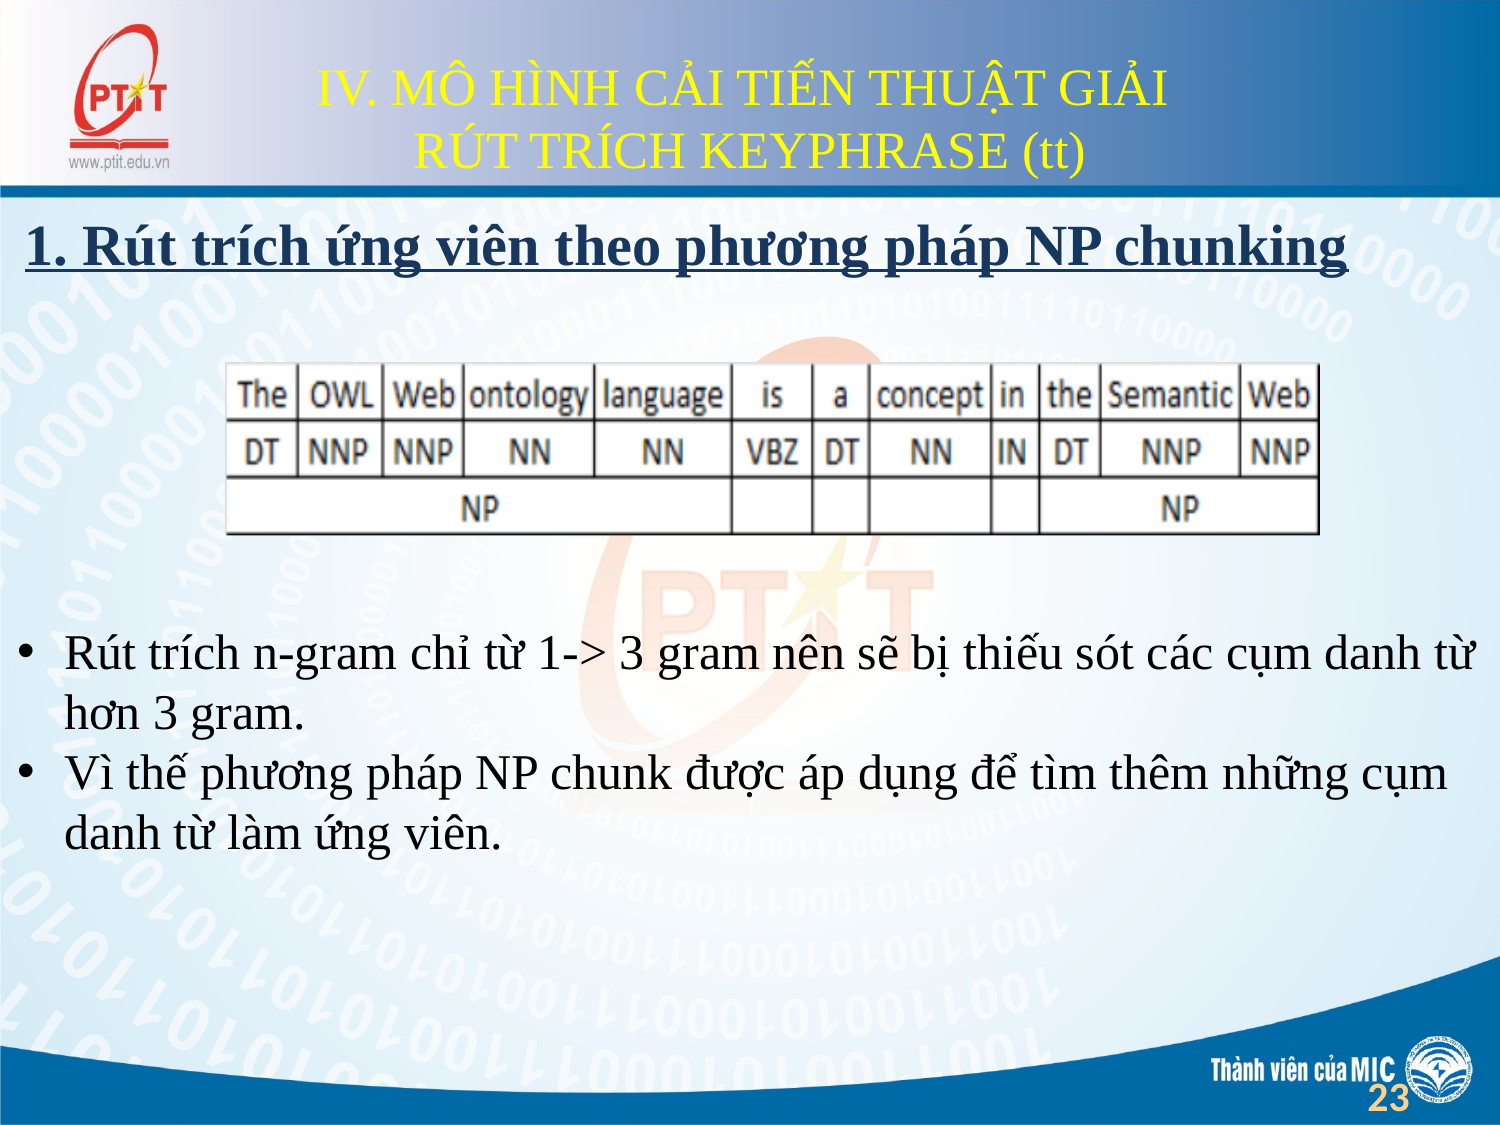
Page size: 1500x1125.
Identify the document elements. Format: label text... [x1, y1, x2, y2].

text_box IV. MÔ HÌNH CẢI TIẾN THUẬT GIẢI RÚT TRÍCH KEYPHRASE (tt) [74, 45, 1425, 188]
slide_number 23 [1074, 1065, 1425, 1125]
picture [0, 0, 1500, 1125]
text_box Rút trích n-gram chỉ từ 1-> 3 gram nên sẽ bị thiếu sót các cụm danh từ hơn 3 gram. Vì thế phương pháp NP chunk được áp dụng để tìm thêm những cụm danh từ làm ứng viên. [2, 612, 1500, 868]
text_box 1. Rút trích ứng viên theo phương pháp NP chunking [9, 200, 1364, 285]
